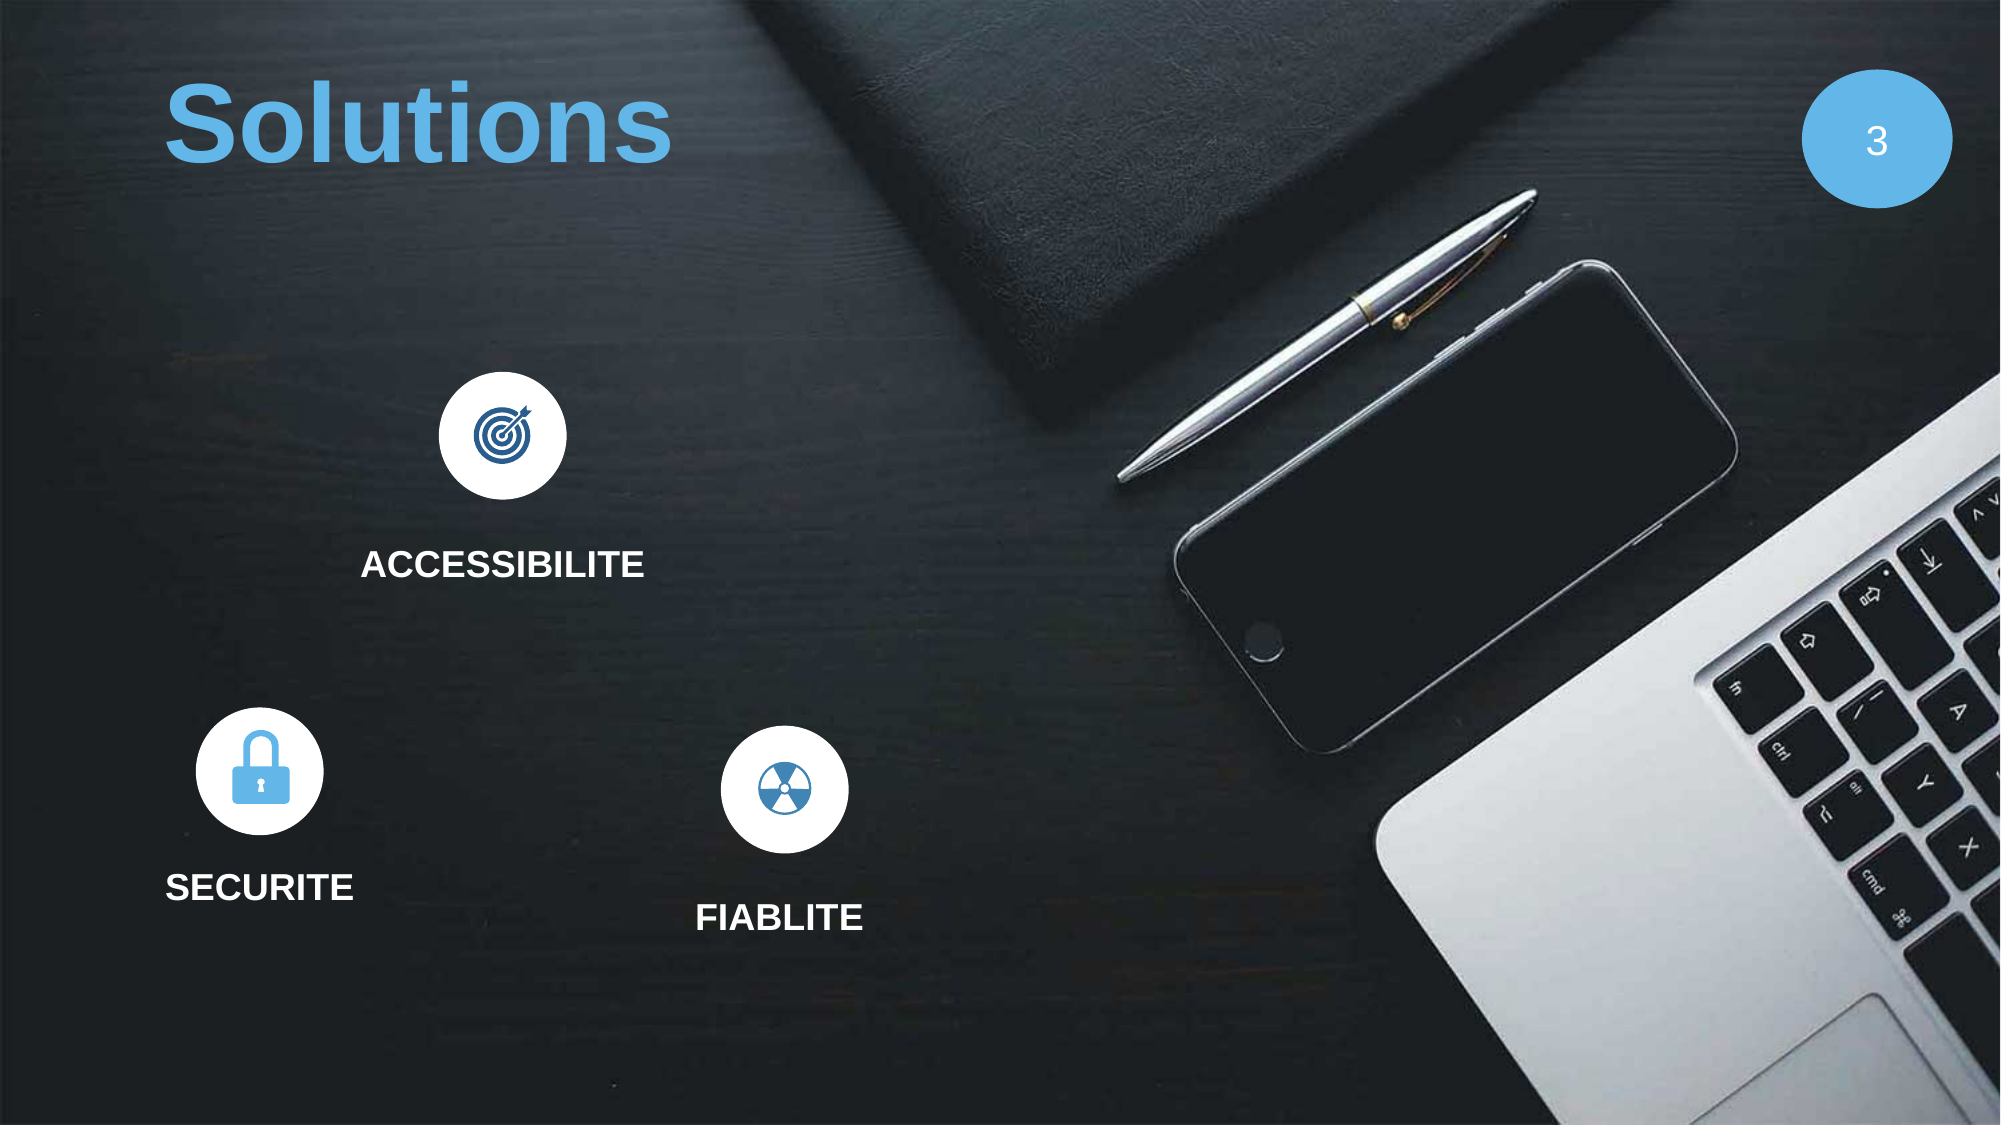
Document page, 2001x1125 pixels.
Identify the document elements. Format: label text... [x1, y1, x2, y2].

text_box [194, 706, 325, 837]
text_box [719, 724, 850, 855]
text_box [472, 402, 535, 465]
text_box ACCESSIBILITE [323, 532, 682, 592]
text_box FIABLITE [605, 886, 964, 946]
picture [0, 0, 2001, 1125]
text_box Solutions [117, 27, 1343, 194]
text_box [757, 760, 813, 816]
text_box 3 [1801, 69, 1953, 209]
text_box SECURITE [80, 855, 439, 916]
text_box [437, 370, 568, 501]
text_box [231, 728, 291, 805]
